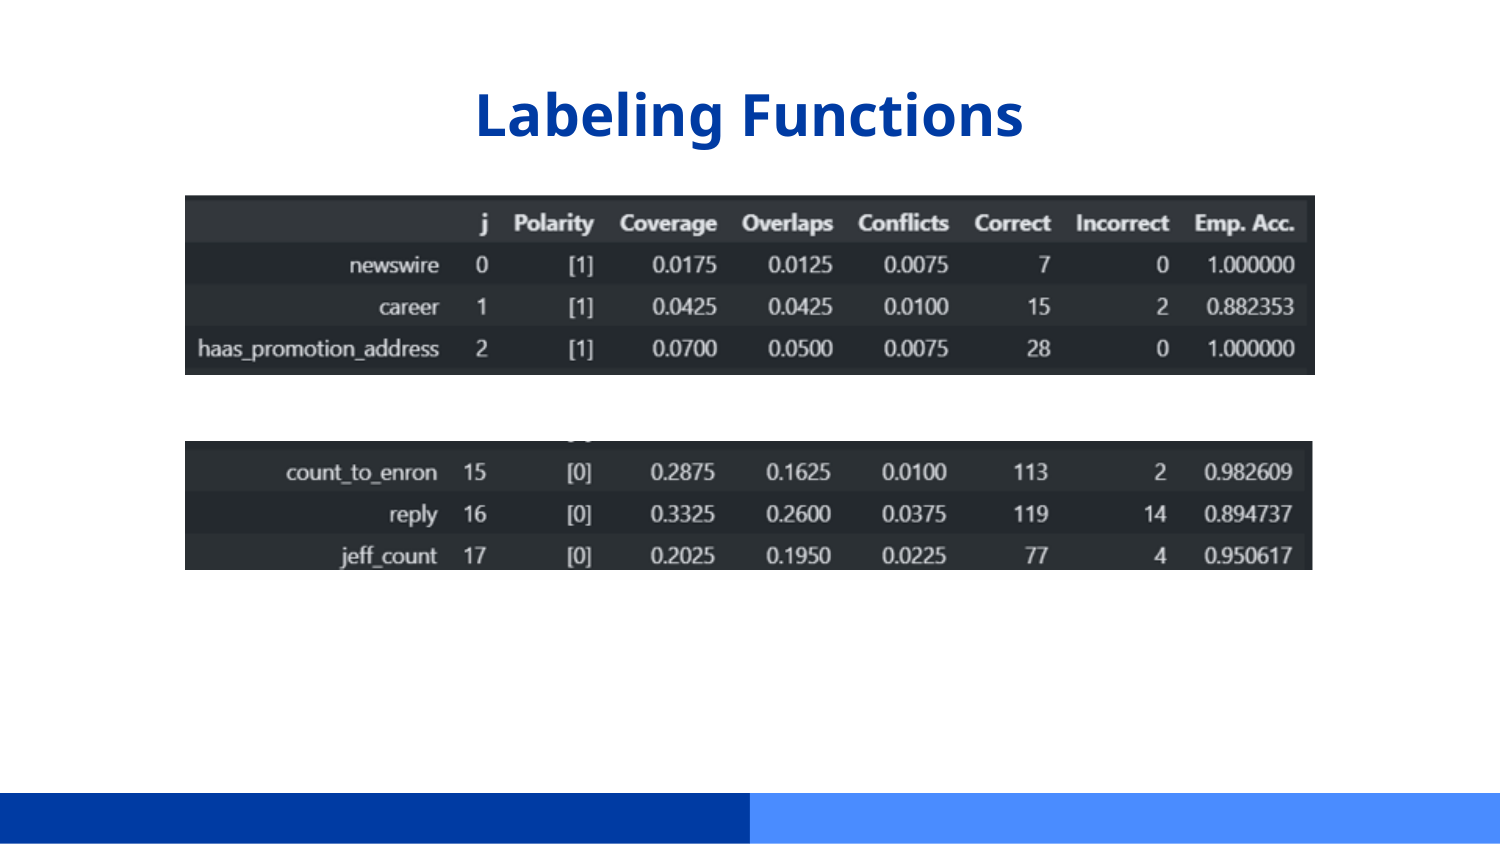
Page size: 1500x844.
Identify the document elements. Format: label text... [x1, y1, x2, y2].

picture [185, 441, 1320, 571]
title Labeling Functions [117, 62, 1383, 217]
picture [185, 194, 1315, 375]
